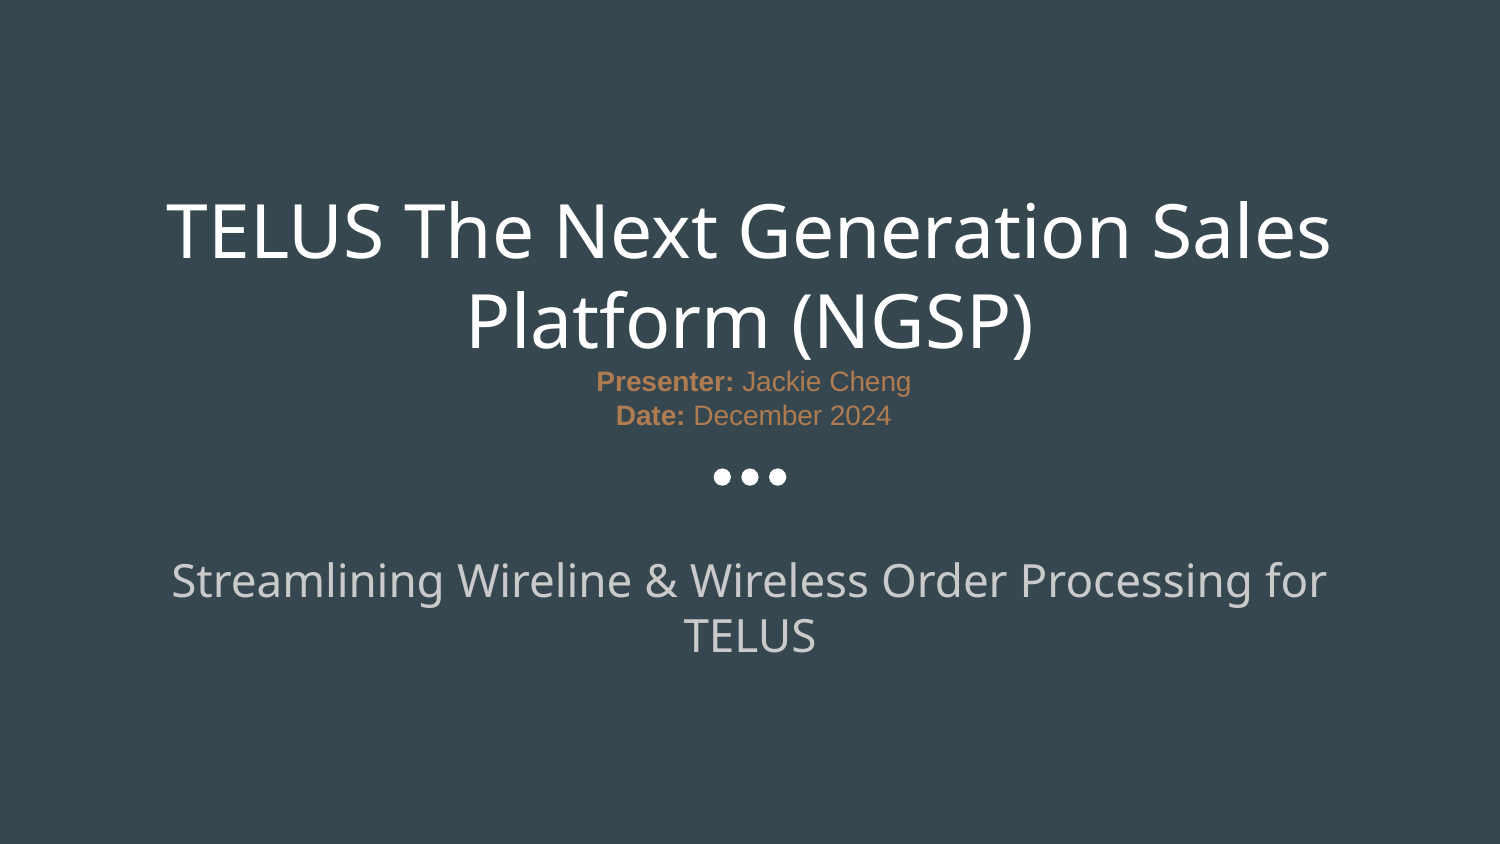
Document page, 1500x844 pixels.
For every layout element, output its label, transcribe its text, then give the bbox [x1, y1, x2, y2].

subtitle Streamlining Wireline & Wireless Order Processing for TELUS [110, 537, 1390, 668]
title TELUS The Next Generation Sales Platform (NGSP) Presenter: Jackie Cheng Date: December 2024 [110, 162, 1390, 447]
